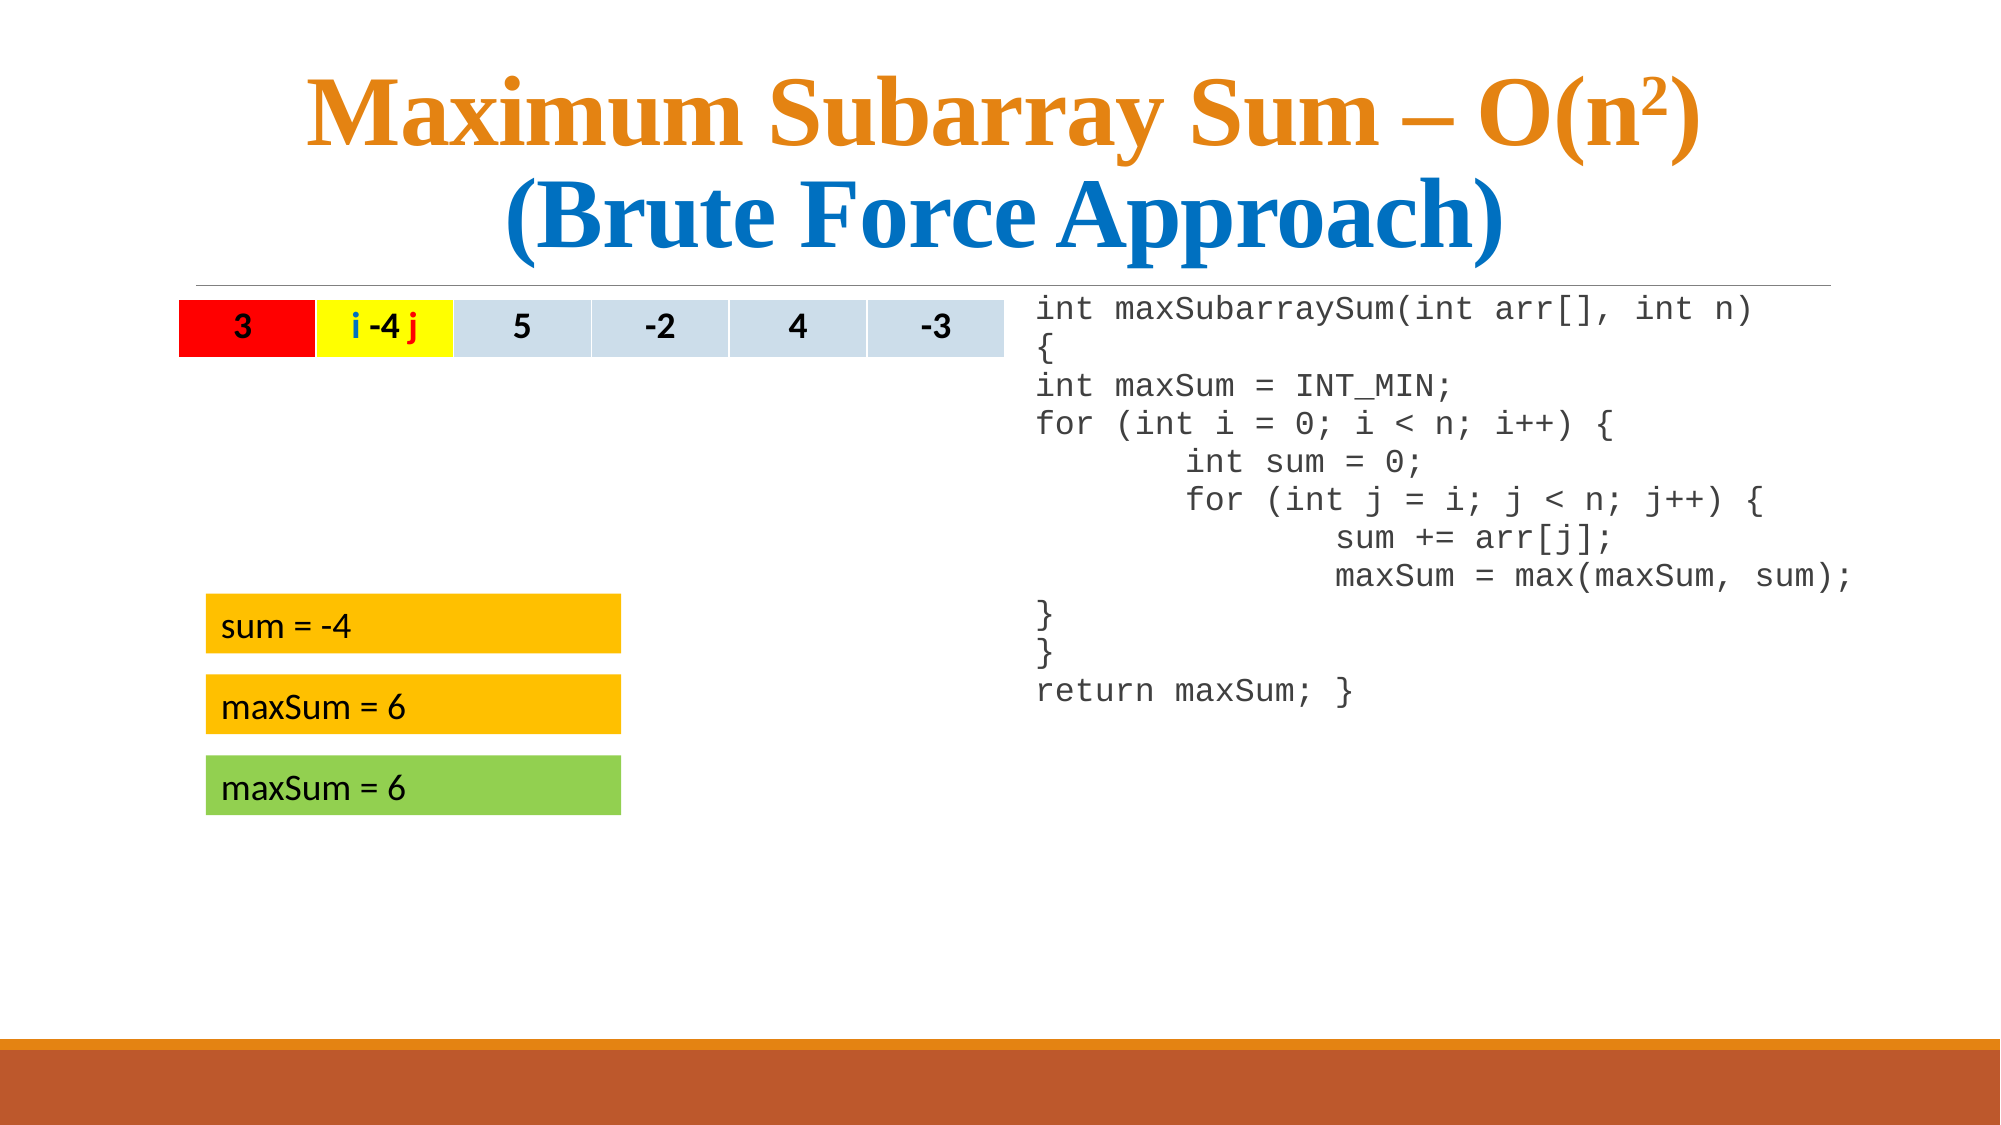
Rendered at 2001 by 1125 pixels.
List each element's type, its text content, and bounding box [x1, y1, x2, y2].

table_header 4 [730, 300, 866, 357]
text_box sum = -4 [205, 593, 622, 654]
table_header -3 [868, 300, 1004, 357]
table_header -2 [592, 300, 728, 357]
text_box maxSum = 6 [205, 674, 622, 735]
table_header 5 [454, 300, 591, 357]
text_box maxSum = 6 [205, 755, 622, 816]
table_header 3 [179, 300, 315, 357]
title Maximum Subarray Sum – O(n2) (Brute Force Approach) [180, 47, 1830, 285]
list int maxSubarraySum(int arr[], int n) { int maxSum = INT_MIN; for (int i = 0; i < n; i++) { int sum = 0; for (int j = i; j < n; j++) { sum += arr[j]; maxSum = max(maxSum, sum); } } return maxSum; } [1020, 285, 1964, 963]
table_header i -4 j [317, 300, 453, 357]
